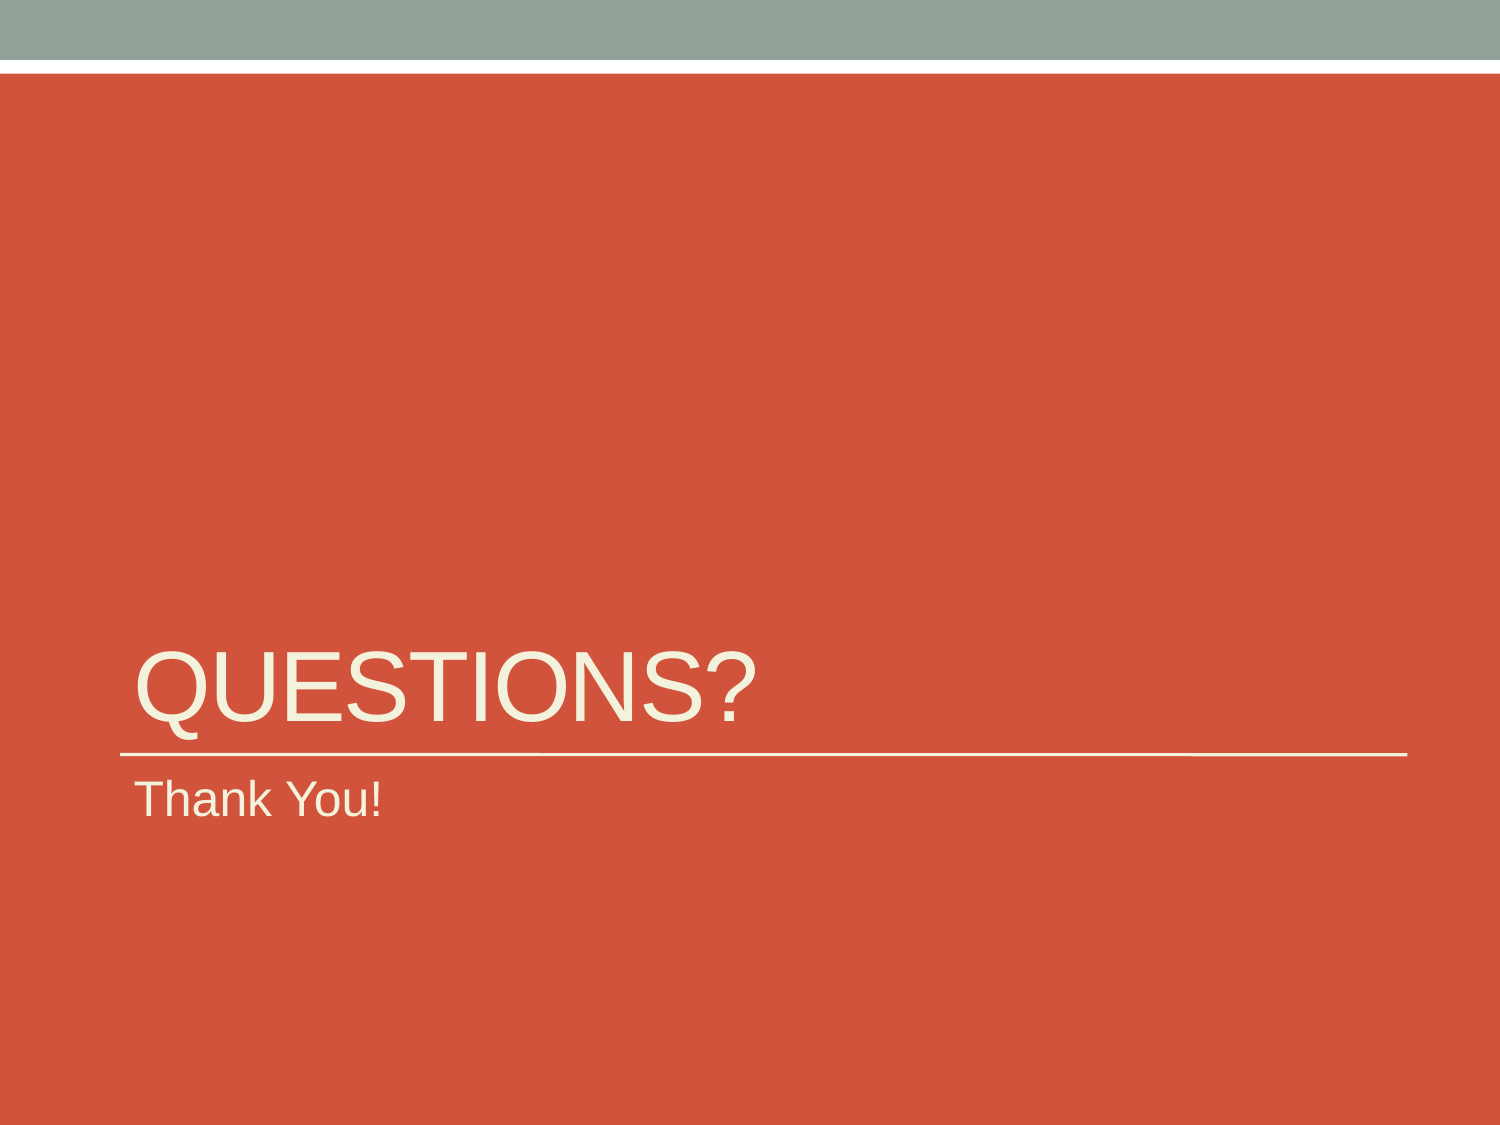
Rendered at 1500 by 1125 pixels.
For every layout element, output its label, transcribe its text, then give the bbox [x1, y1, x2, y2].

list Thank You! [118, 758, 1394, 1006]
title Questions? [118, 387, 1394, 749]
